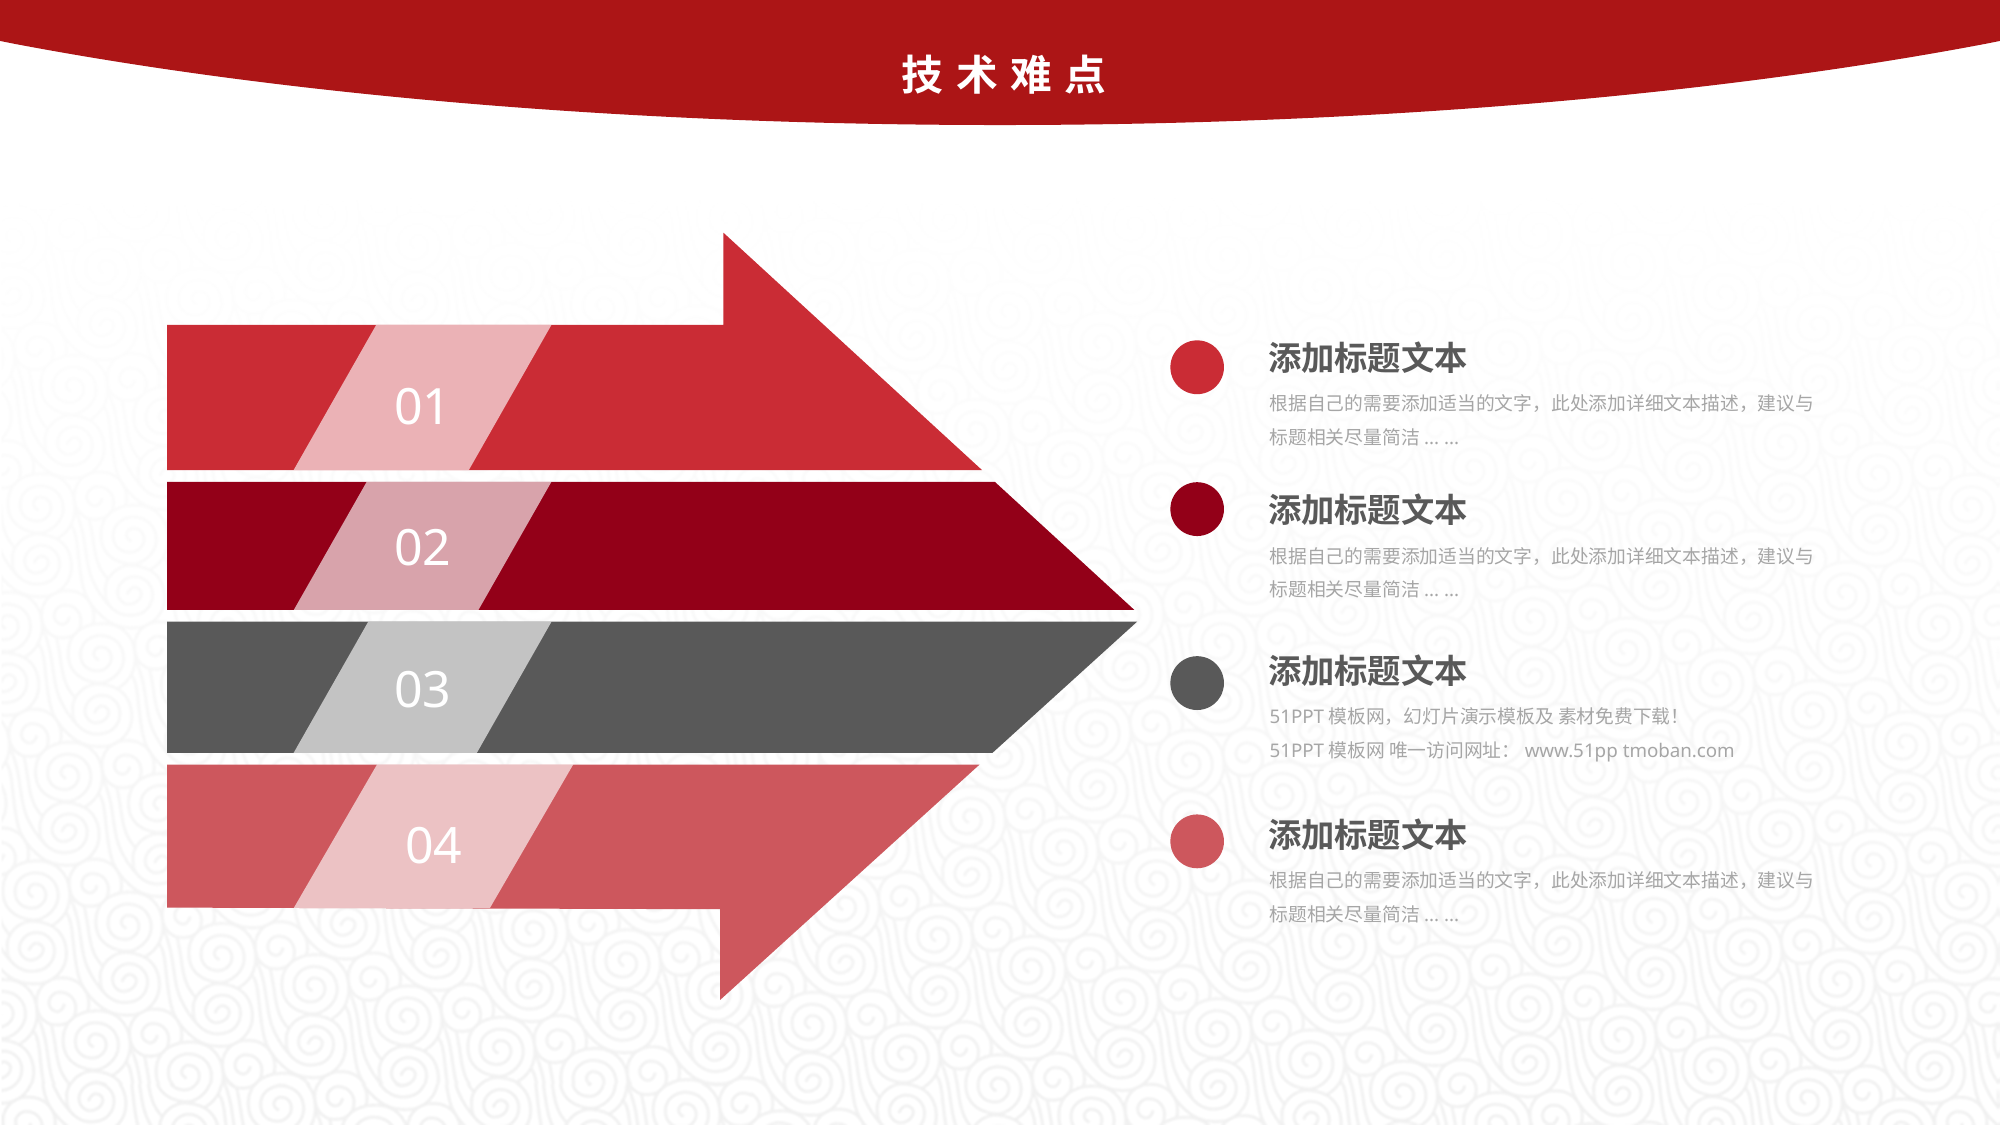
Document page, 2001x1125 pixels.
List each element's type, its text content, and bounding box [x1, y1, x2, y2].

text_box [1253, 806, 1833, 931]
text_box [1169, 813, 1226, 870]
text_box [167, 764, 980, 1000]
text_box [167, 232, 983, 471]
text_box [1253, 329, 1833, 454]
text_box [1169, 339, 1226, 396]
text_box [167, 621, 1138, 753]
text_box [1253, 482, 1833, 606]
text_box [1253, 642, 1833, 767]
text_box [1169, 481, 1226, 538]
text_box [167, 481, 1135, 611]
text_box [1169, 655, 1226, 712]
text_box 技术难点 [824, 40, 1184, 106]
